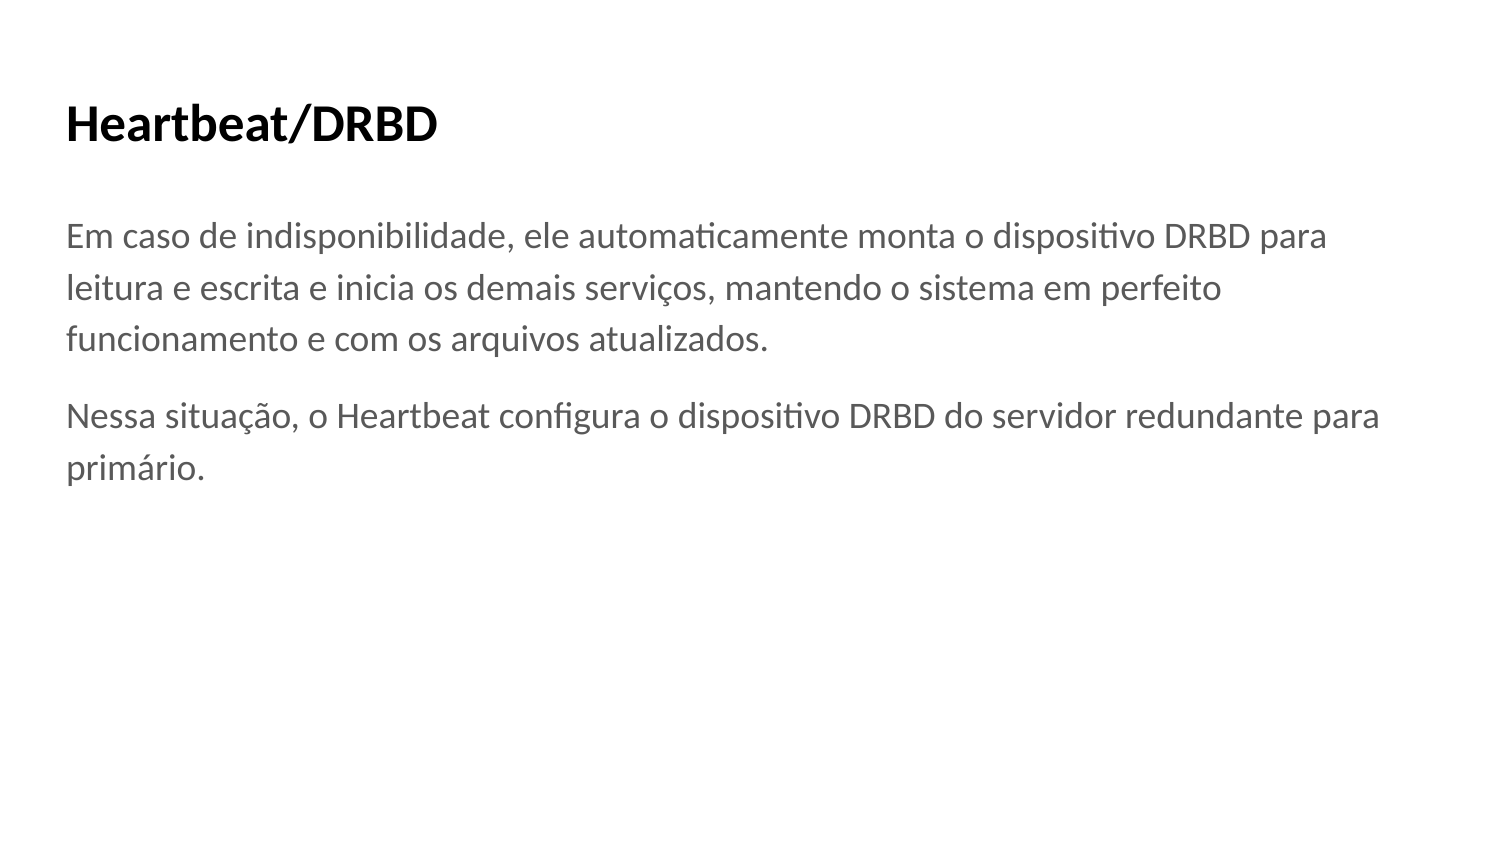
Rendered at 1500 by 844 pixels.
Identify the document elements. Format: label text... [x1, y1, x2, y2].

title Heartbeat/DRBD [51, 72, 1449, 167]
list Em caso de indisponibilidade, ele automaticamente monta o dispositivo DRBD para leitura e escrita e inicia os demais serviços, mantendo o sistema em perfeito funcionamento e com os arquivos atualizados. Nessa situação, o Heartbeat configura o dispositivo DRBD do servidor redundante para primário. [51, 189, 1449, 750]
